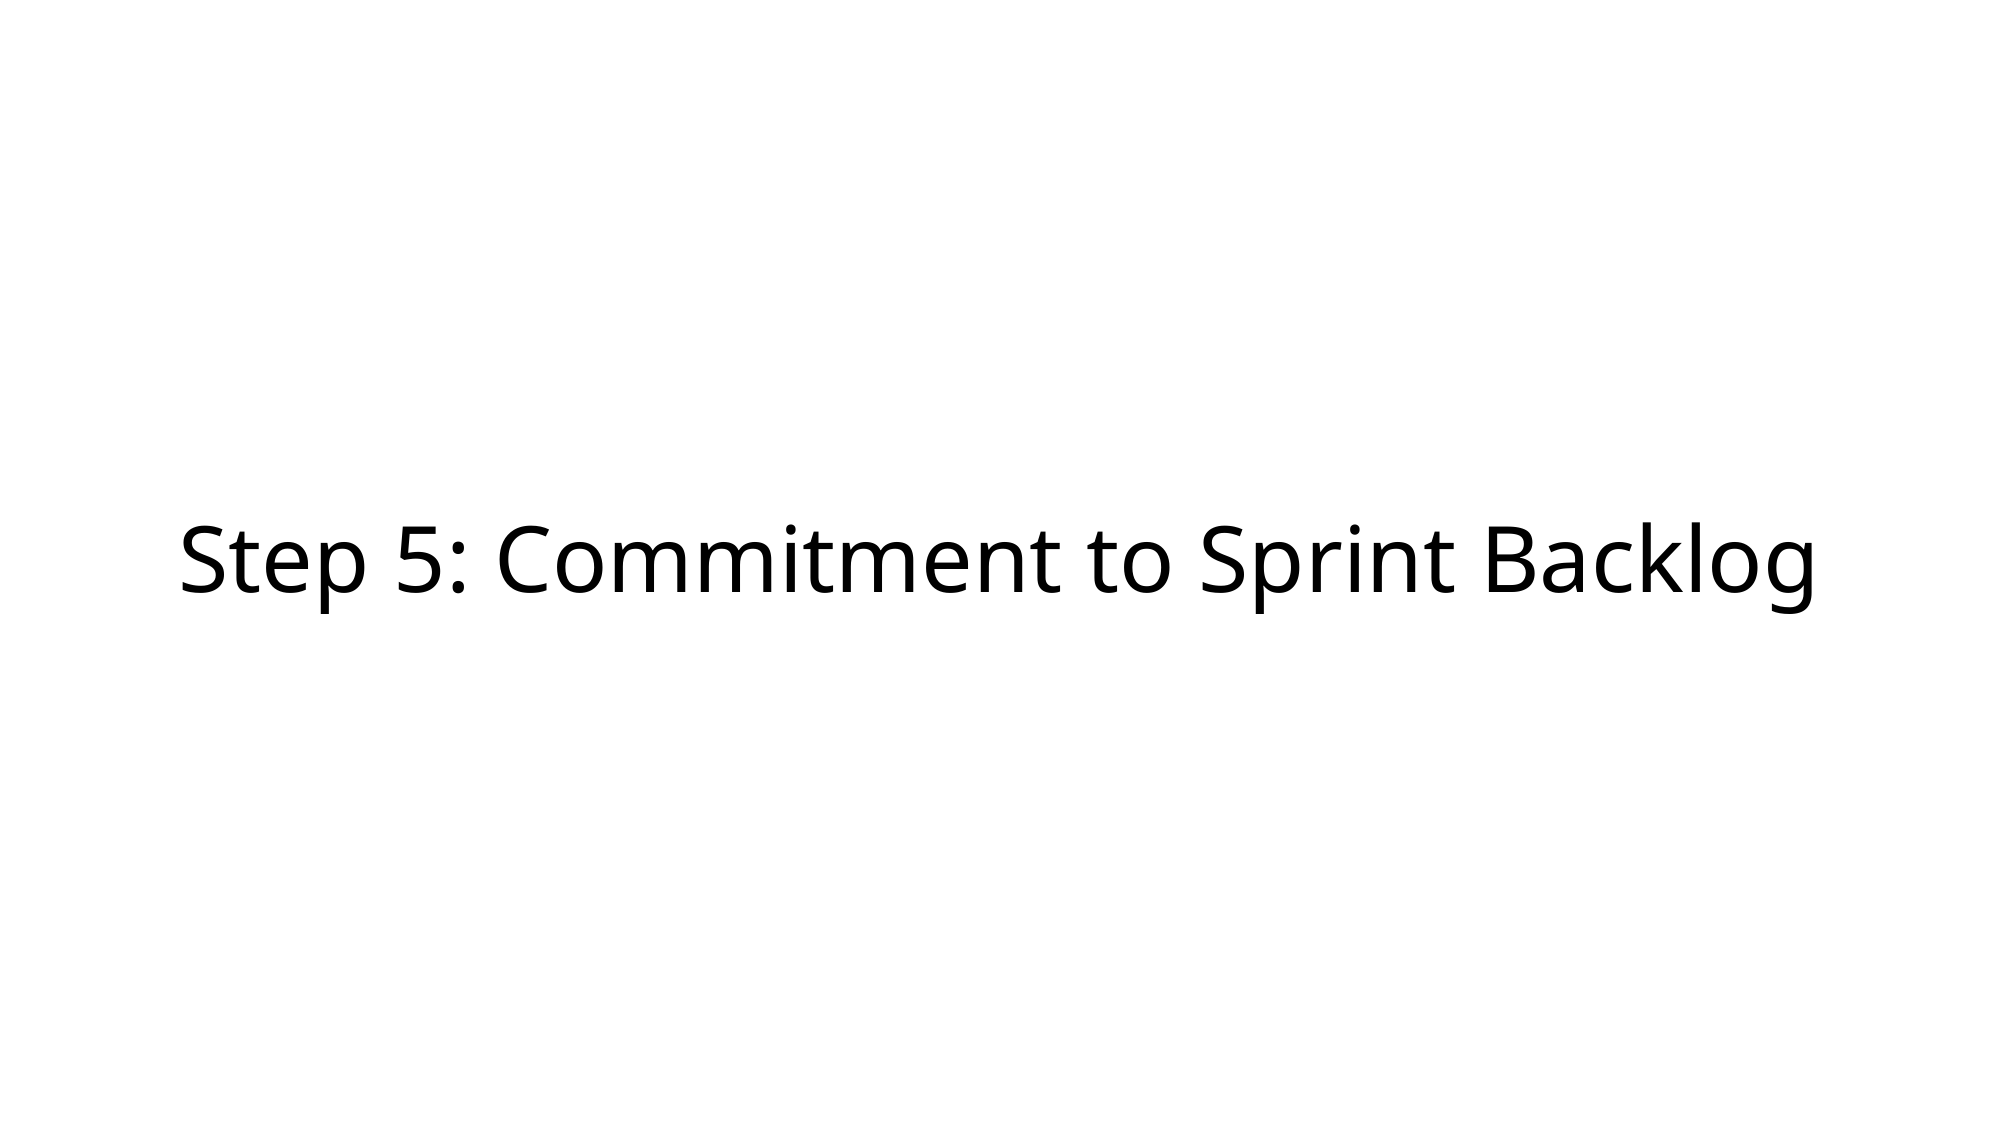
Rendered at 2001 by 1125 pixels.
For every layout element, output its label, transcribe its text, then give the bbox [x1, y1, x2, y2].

list Step 5: Commitment to Sprint Backlog [137, 503, 1863, 622]
